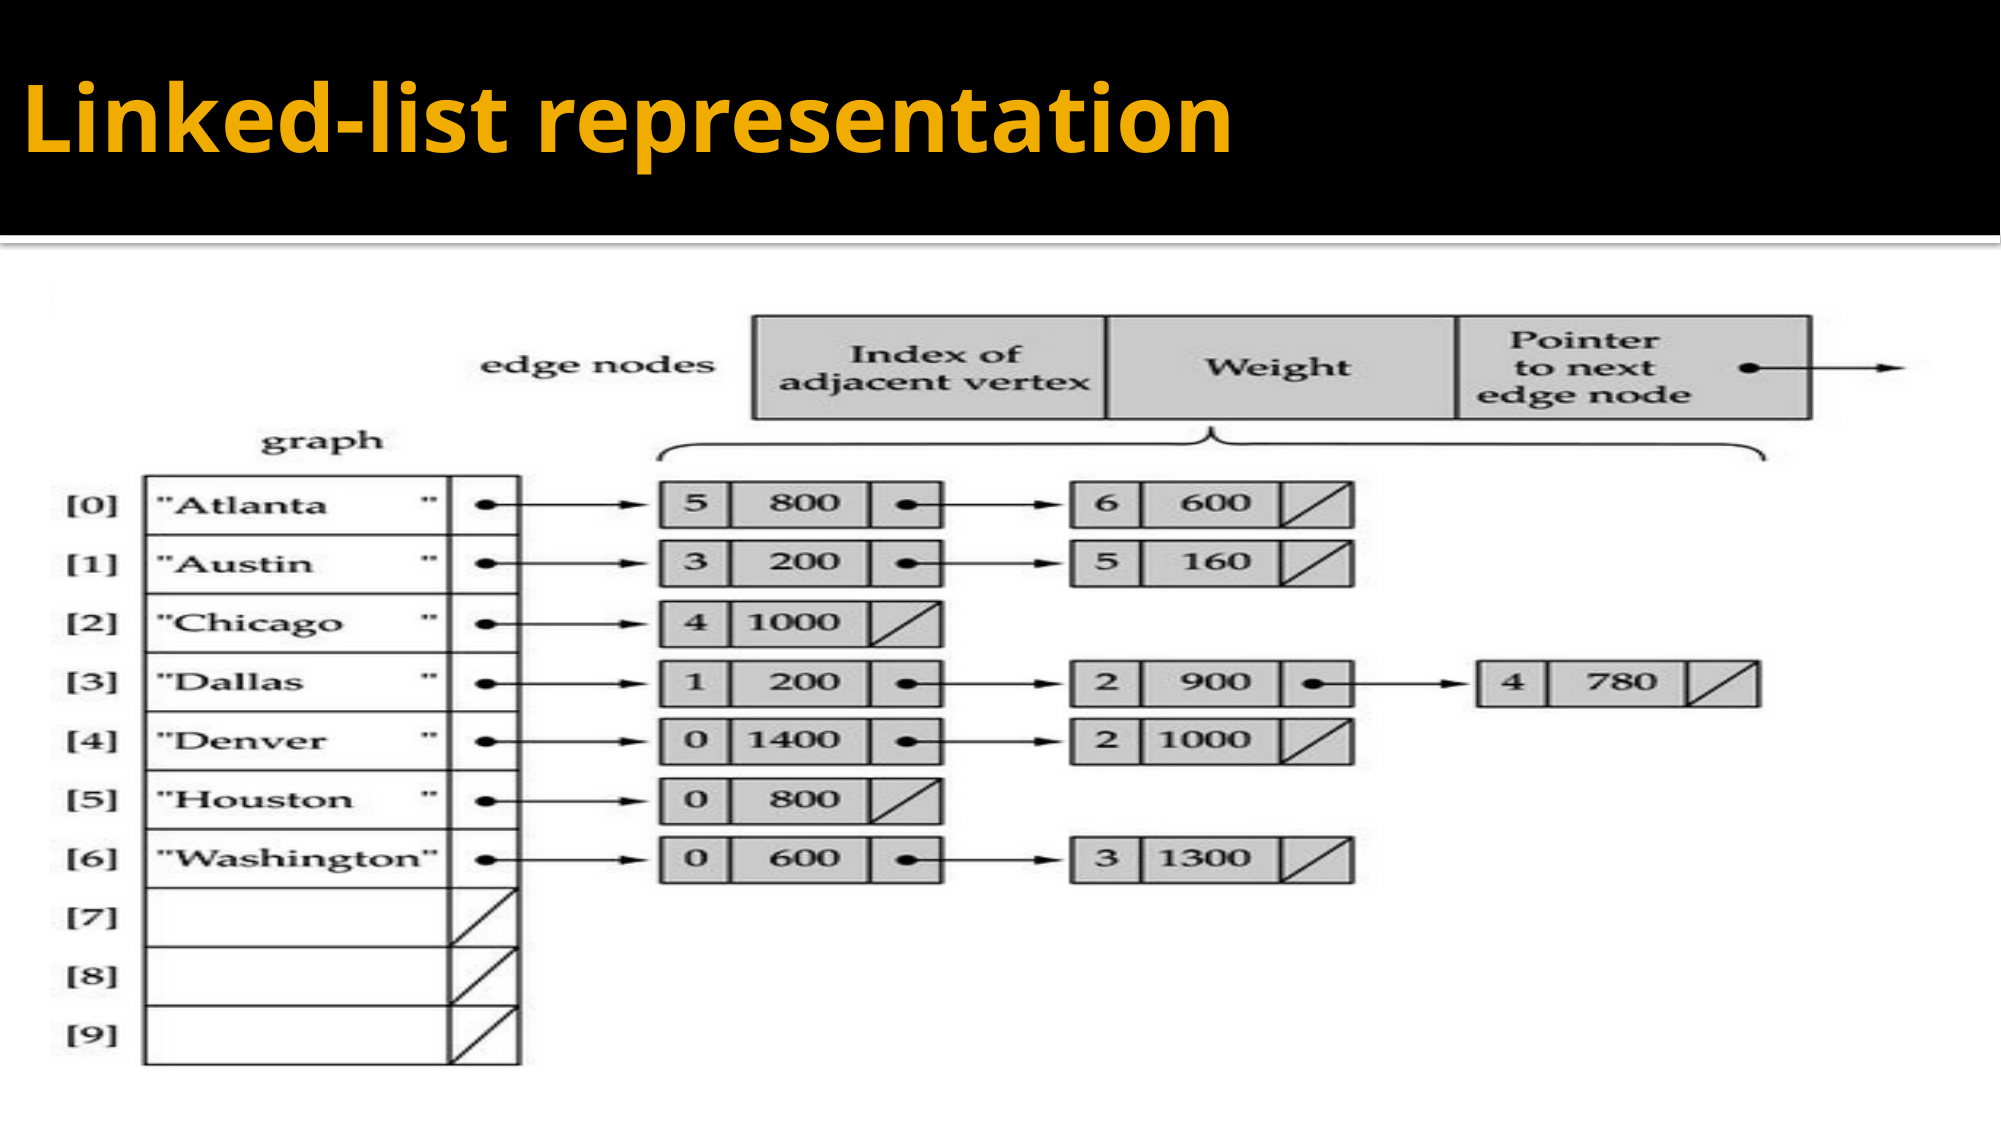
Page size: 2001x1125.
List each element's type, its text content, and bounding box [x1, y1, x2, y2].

title Linked-list representation [4, 12, 1805, 218]
picture [49, 274, 1938, 1094]
